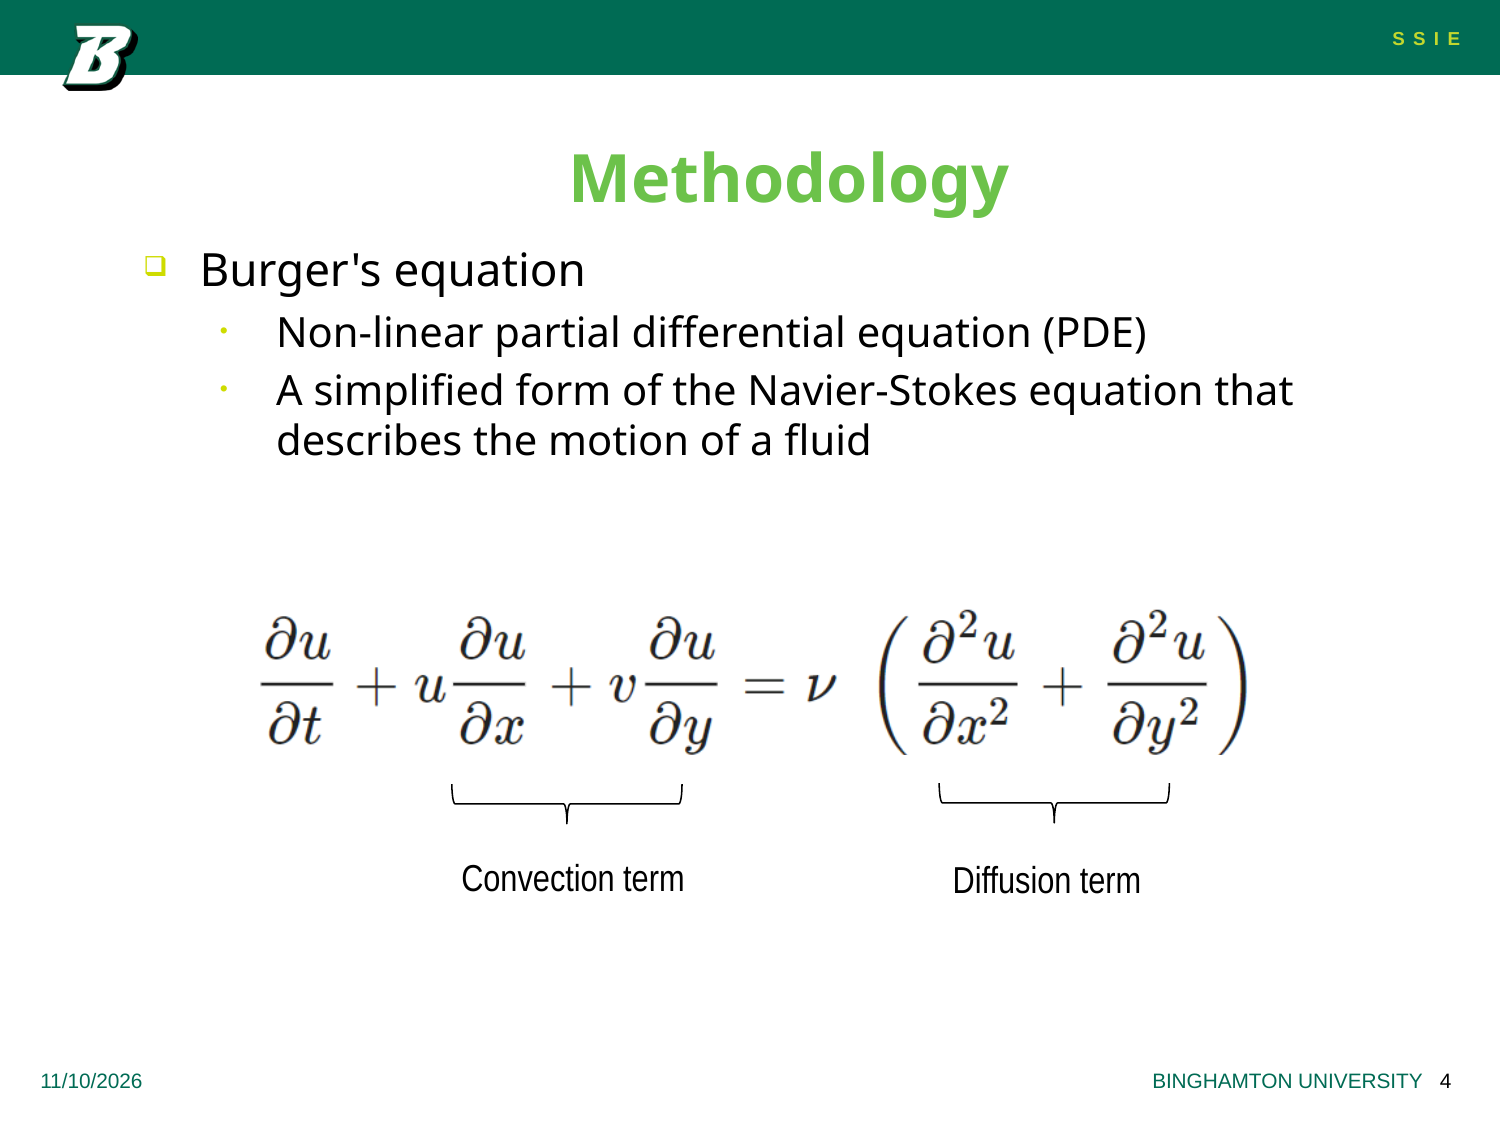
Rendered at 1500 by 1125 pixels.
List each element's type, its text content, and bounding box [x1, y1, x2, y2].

picture [62, 23, 138, 91]
picture [236, 576, 1264, 755]
list Burger's equation Non-linear partial differential equation (PDE) A simplified form of the Navier-Stokes equation that describes the motion of a fluid [128, 237, 1467, 963]
text_box Diffusion term [937, 848, 1241, 909]
text_box Convection term [446, 846, 750, 907]
text_box [939, 783, 1170, 823]
footer BINGHAMTON UNIVERSITY [349, 1049, 1438, 1101]
title Methodology [112, 137, 1467, 263]
text_box [451, 784, 683, 824]
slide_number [25, 1050, 289, 1100]
